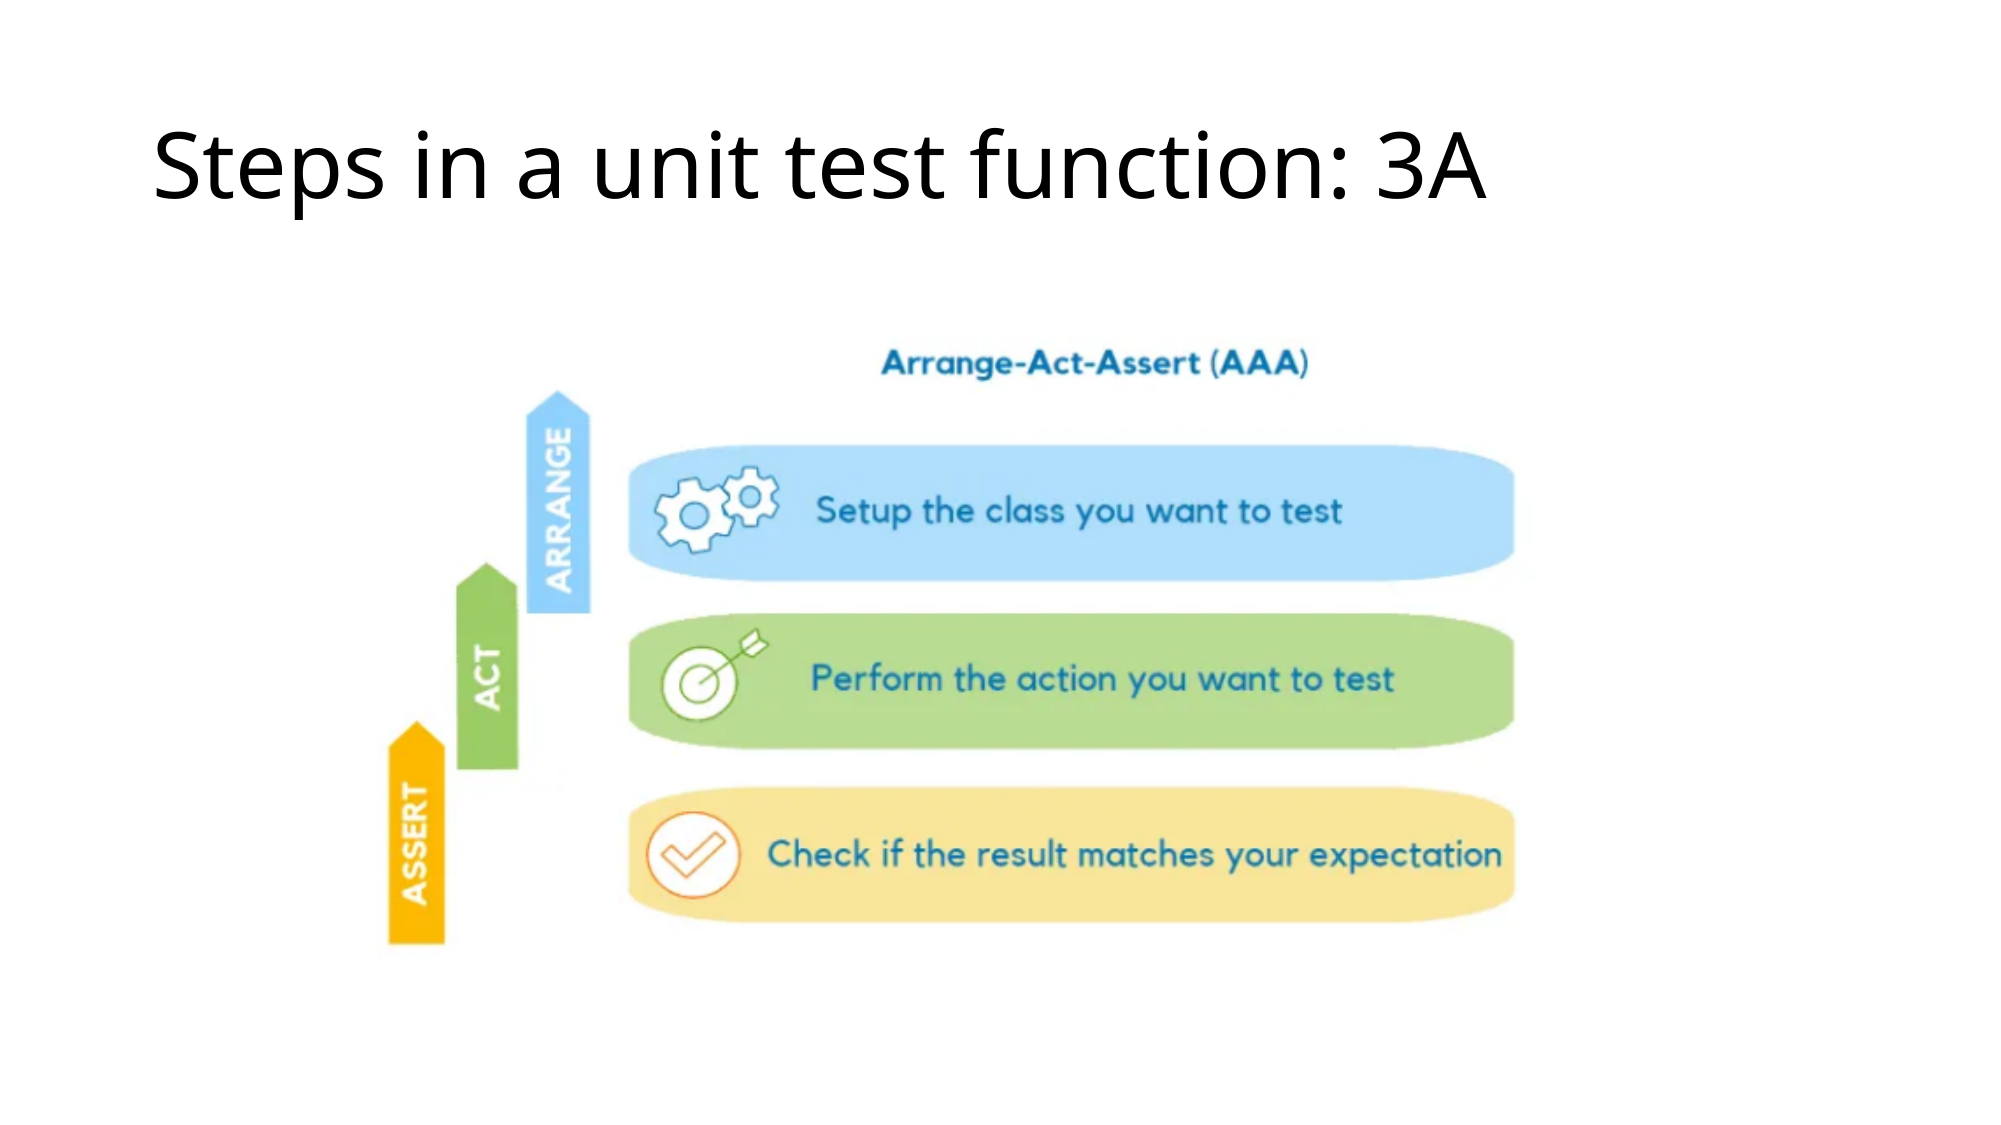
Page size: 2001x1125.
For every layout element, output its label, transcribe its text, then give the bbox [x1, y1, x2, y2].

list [334, 277, 1536, 961]
title Steps in a unit test function: 3A [137, 59, 1863, 278]
